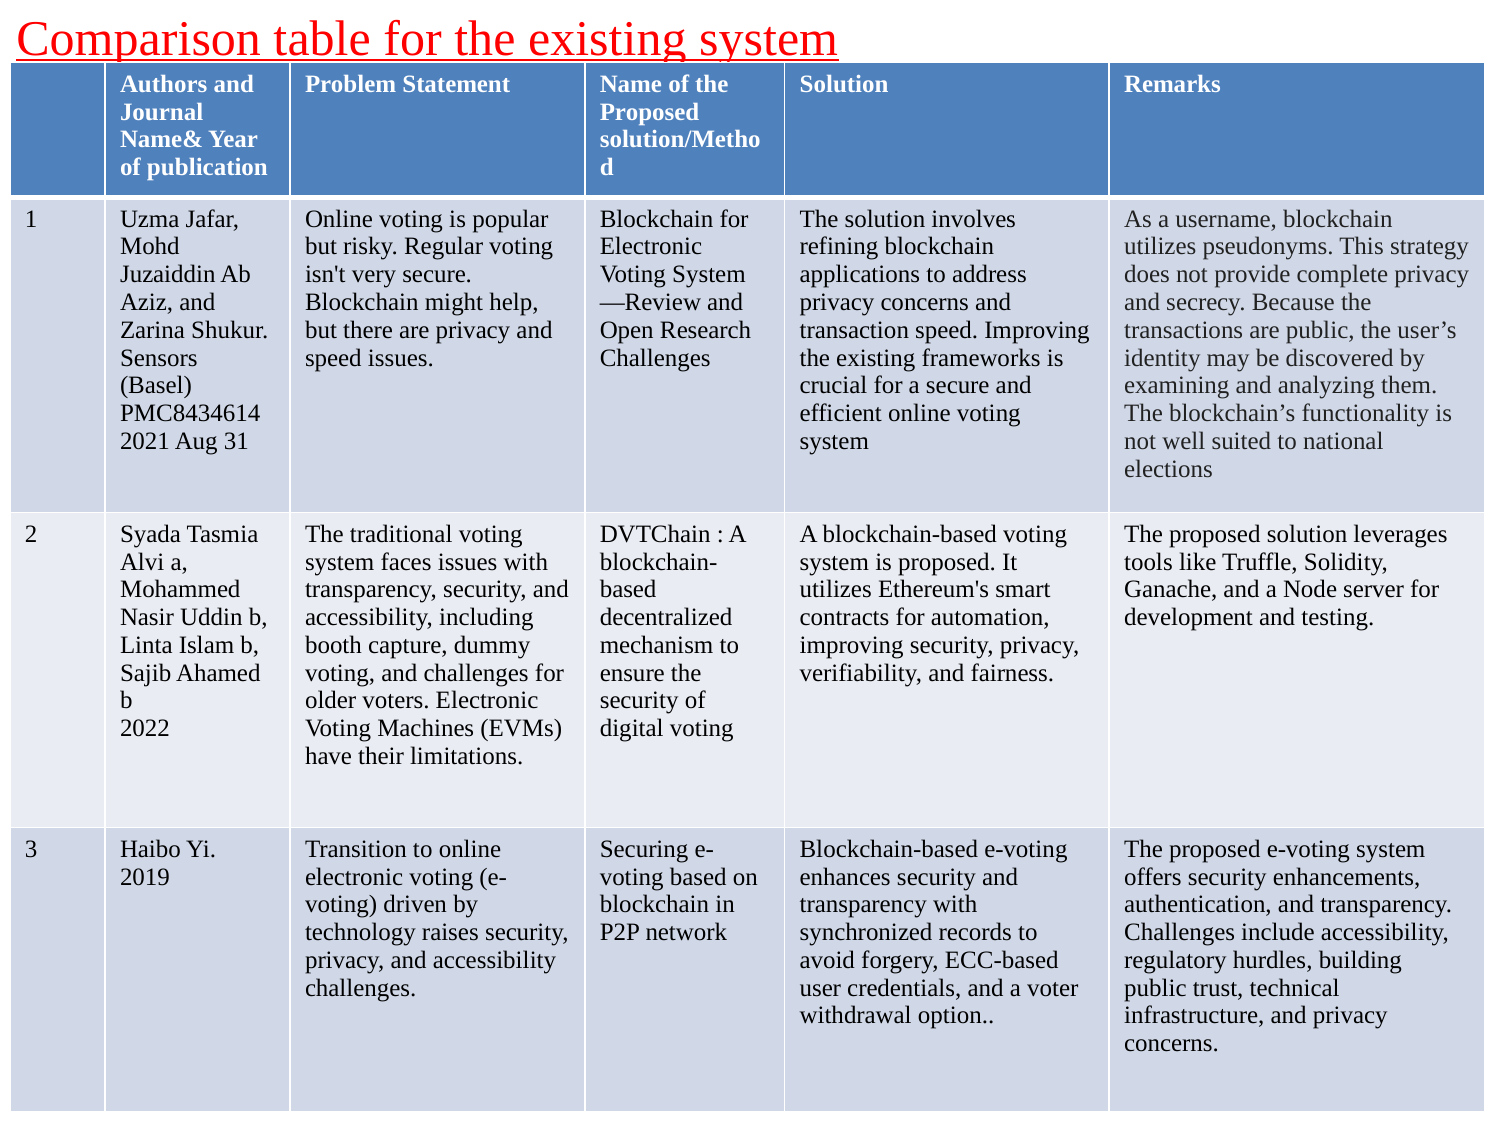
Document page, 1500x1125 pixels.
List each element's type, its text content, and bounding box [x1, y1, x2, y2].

text_box Comparison table for the existing system [1, 0, 1477, 73]
table_header Remarks [1110, 63, 1484, 195]
table_cell Syada Tasmia Alvi a, Mohammed Nasir Uddin b, Linta Islam b, Sajib Ahamed b 2022 [106, 513, 289, 827]
table_cell 1 [11, 200, 104, 512]
table_cell Blockchain-based e-voting enhances security and transparency with synchronized records to avoid forgery, ECC-based user credentials, and a voter withdrawal option.. [785, 828, 1108, 1111]
table_cell 3 [11, 828, 104, 1111]
table_header Problem Statement [291, 63, 584, 195]
table_cell Uzma Jafar, Mohd Juzaiddin Ab Aziz, and Zarina Shukur. Sensors (Basel) PMC8434614 2021 Aug 31 [106, 200, 289, 512]
table_cell Haibo Yi. 2019 [106, 828, 289, 1111]
table_cell A blockchain-based voting system is proposed. It utilizes Ethereum's smart contracts for automation, improving security, privacy, verifiability, and fairness. [785, 513, 1108, 827]
table_header Solution [785, 63, 1108, 195]
table_cell The proposed solution leverages tools like Truffle, Solidity, Ganache, and a Node server for development and testing. [1110, 513, 1484, 827]
table_header [11, 63, 104, 195]
table_cell DVTChain : A blockchain-based decentralized mechanism to ensure the security of digital voting [586, 513, 784, 827]
table_header Name of the Proposed solution/Method [586, 63, 784, 195]
table_cell Securing e-voting based on blockchain in P2P network [586, 828, 784, 1111]
table_cell Blockchain for Electronic Voting System—Review and Open Research Challenges [586, 200, 784, 512]
table_cell The traditional voting system faces issues with transparency, security, and accessibility, including booth capture, dummy voting, and challenges for older voters. Electronic Voting Machines (EVMs) have their limitations. [291, 513, 584, 827]
table_header Authors and Journal Name& Year of publication [106, 63, 289, 195]
table_cell 2 [11, 513, 104, 827]
table_cell The proposed e-voting system offers security enhancements, authentication, and transparency. Challenges include accessibility, regulatory hurdles, building public trust, technical infrastructure, and privacy concerns. [1110, 828, 1484, 1111]
table_cell As a username, blockchain utilizes pseudonyms. This strategy does not provide complete privacy and secrecy. Because the transactions are public, the user’s identity may be discovered by examining and analyzing them. The blockchain’s functionality is not well suited to national elections [1110, 200, 1484, 512]
table_cell Transition to online electronic voting (e-voting) driven by technology raises security, privacy, and accessibility challenges. [291, 828, 584, 1111]
table_cell Online voting is popular but risky. Regular voting isn't very secure. Blockchain might help, but there are privacy and speed issues. [291, 200, 584, 512]
table_cell The solution involves refining blockchain applications to address privacy concerns and transaction speed. Improving the existing frameworks is crucial for a secure and efficient online voting system [785, 200, 1108, 512]
